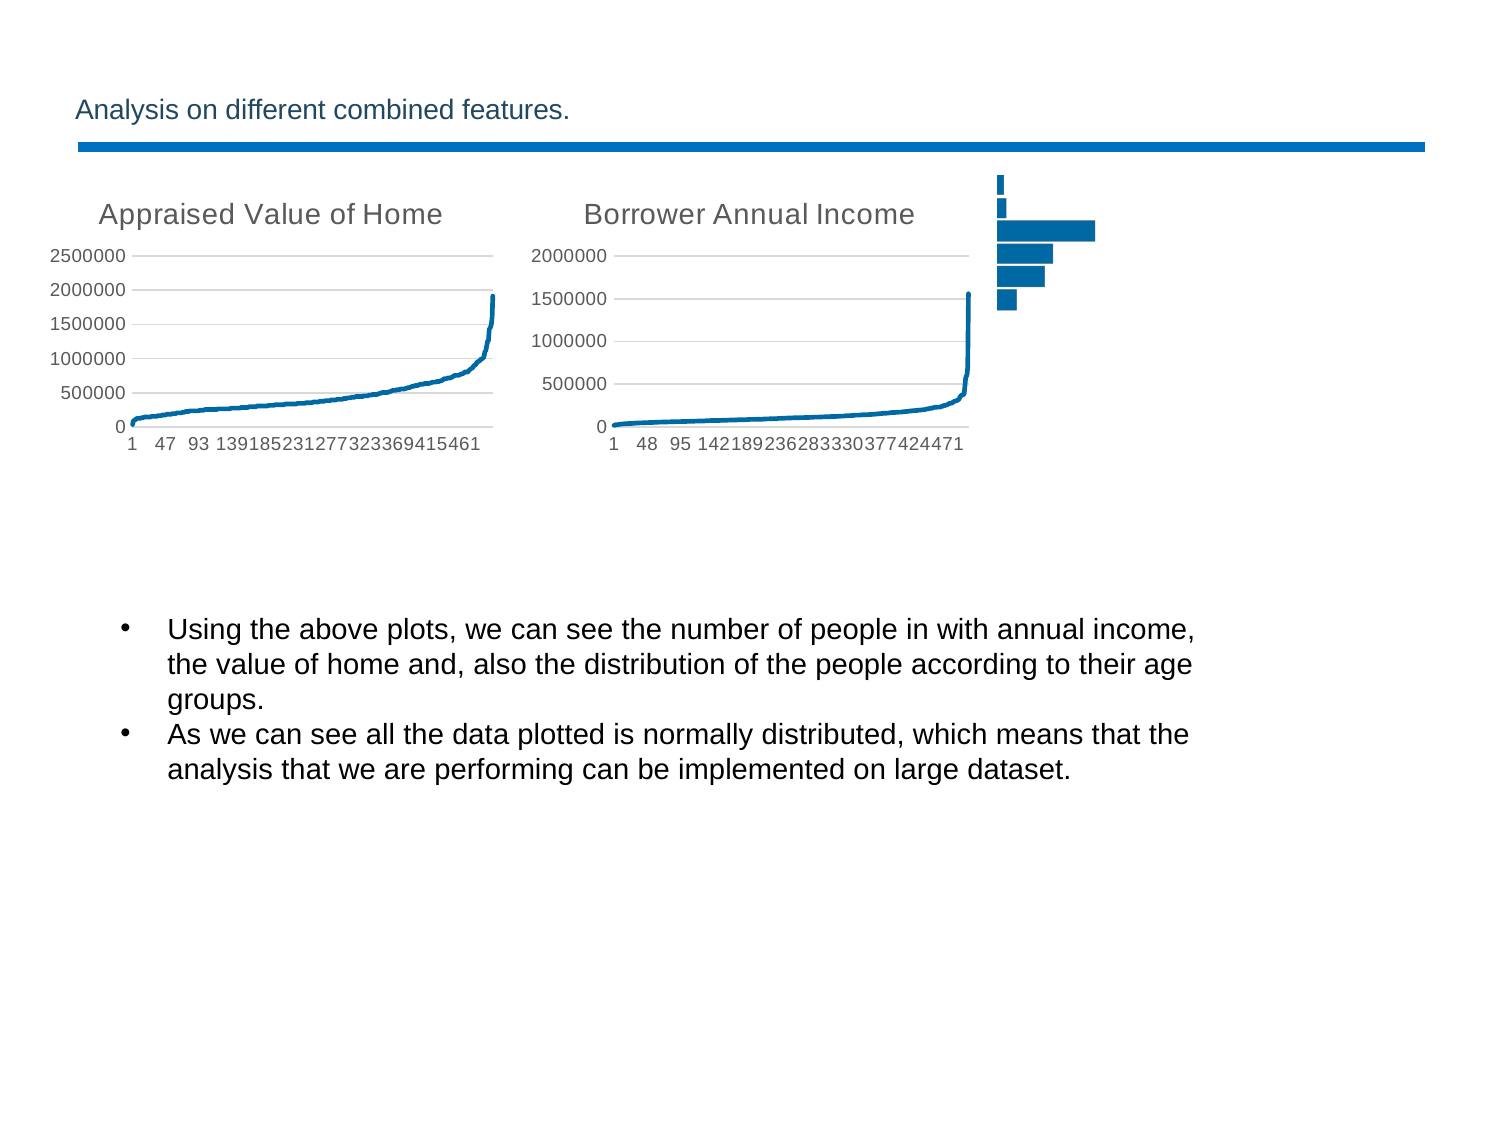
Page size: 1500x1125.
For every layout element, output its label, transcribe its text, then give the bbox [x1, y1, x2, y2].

text_box Using the above plots, we can see the number of people in with annual income, the value of home and, also the distribution of the people according to their age groups. As we can see all the data plotted is normally distributed, which means that the analysis that we are performing can be implemented on large dataset. [105, 602, 1237, 793]
picture [997, 175, 1476, 461]
chart [521, 175, 979, 461]
chart [40, 175, 503, 461]
title Analysis on different combined features. [75, 87, 1425, 134]
